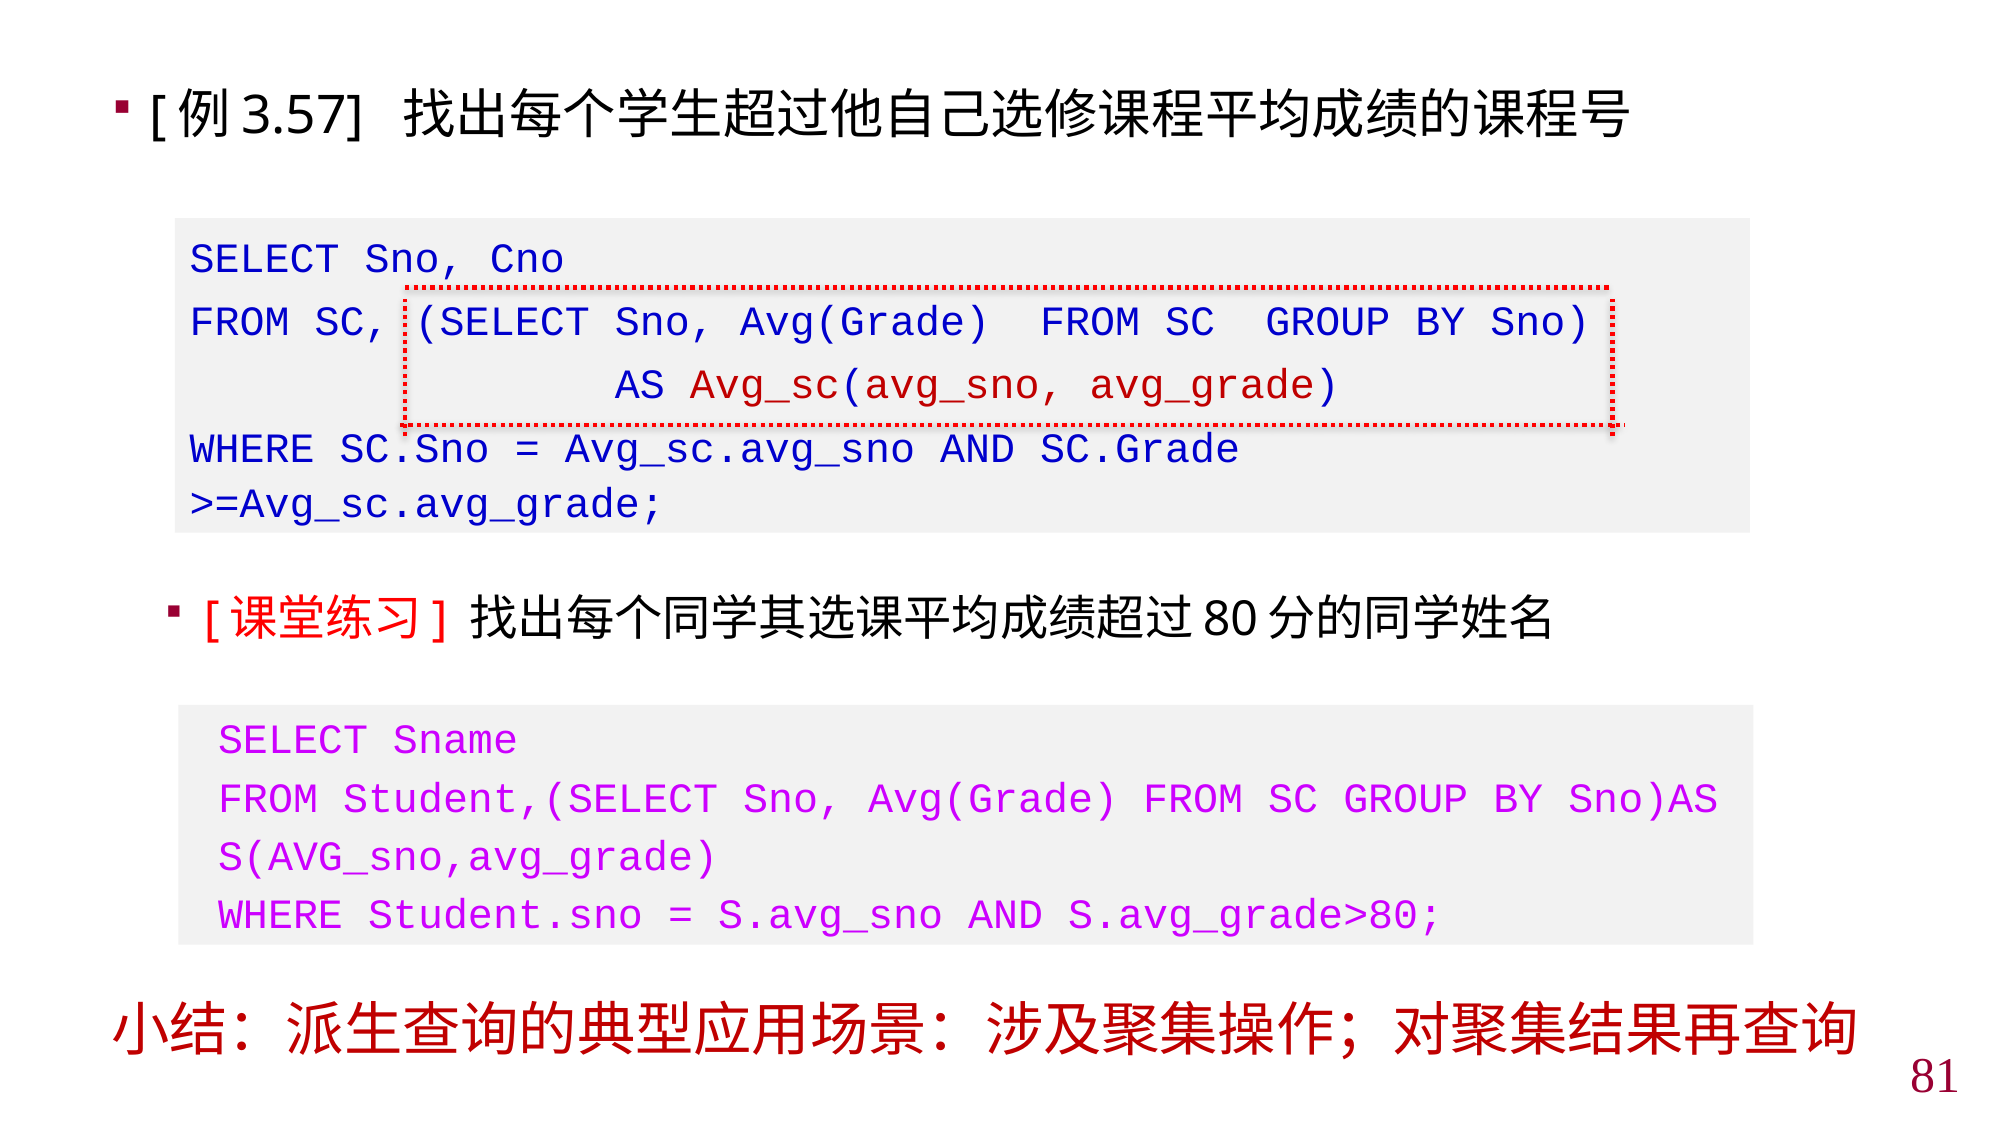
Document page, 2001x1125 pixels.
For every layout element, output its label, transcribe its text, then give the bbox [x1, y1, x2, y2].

text_box [课堂练习] 找出每个同学其选课平均成绩超过80分的同学姓名 [149, 562, 1764, 655]
slide_number 80 [1550, 1048, 1975, 1096]
text_box 小结：派生查询的典型应用场景：涉及聚集操作；对聚集结果再查询 [96, 985, 1903, 1070]
text_box SELECT Sname FROM Student,(SELECT Sno, Avg(Grade) FROM SC GROUP BY Sno)AS S(AVG_sno,avg_grade) WHERE Student.sno = S.avg_sno AND S.avg_grade>80; [178, 704, 1754, 945]
text_box SELECT Sno, Cno FROM SC, (SELECT Sno, Avg(Grade) FROM SC GROUP BY Sno) AS Avg_sc(avg_sno, avg_grade) WHERE SC.Sno = Avg_sc.avg_sno AND SC.Grade >=Avg_sc.avg_grade; [174, 218, 1750, 533]
list [例3.57] 找出每个学生超过他自己选修课程平均成绩的课程号 [97, 53, 1903, 204]
